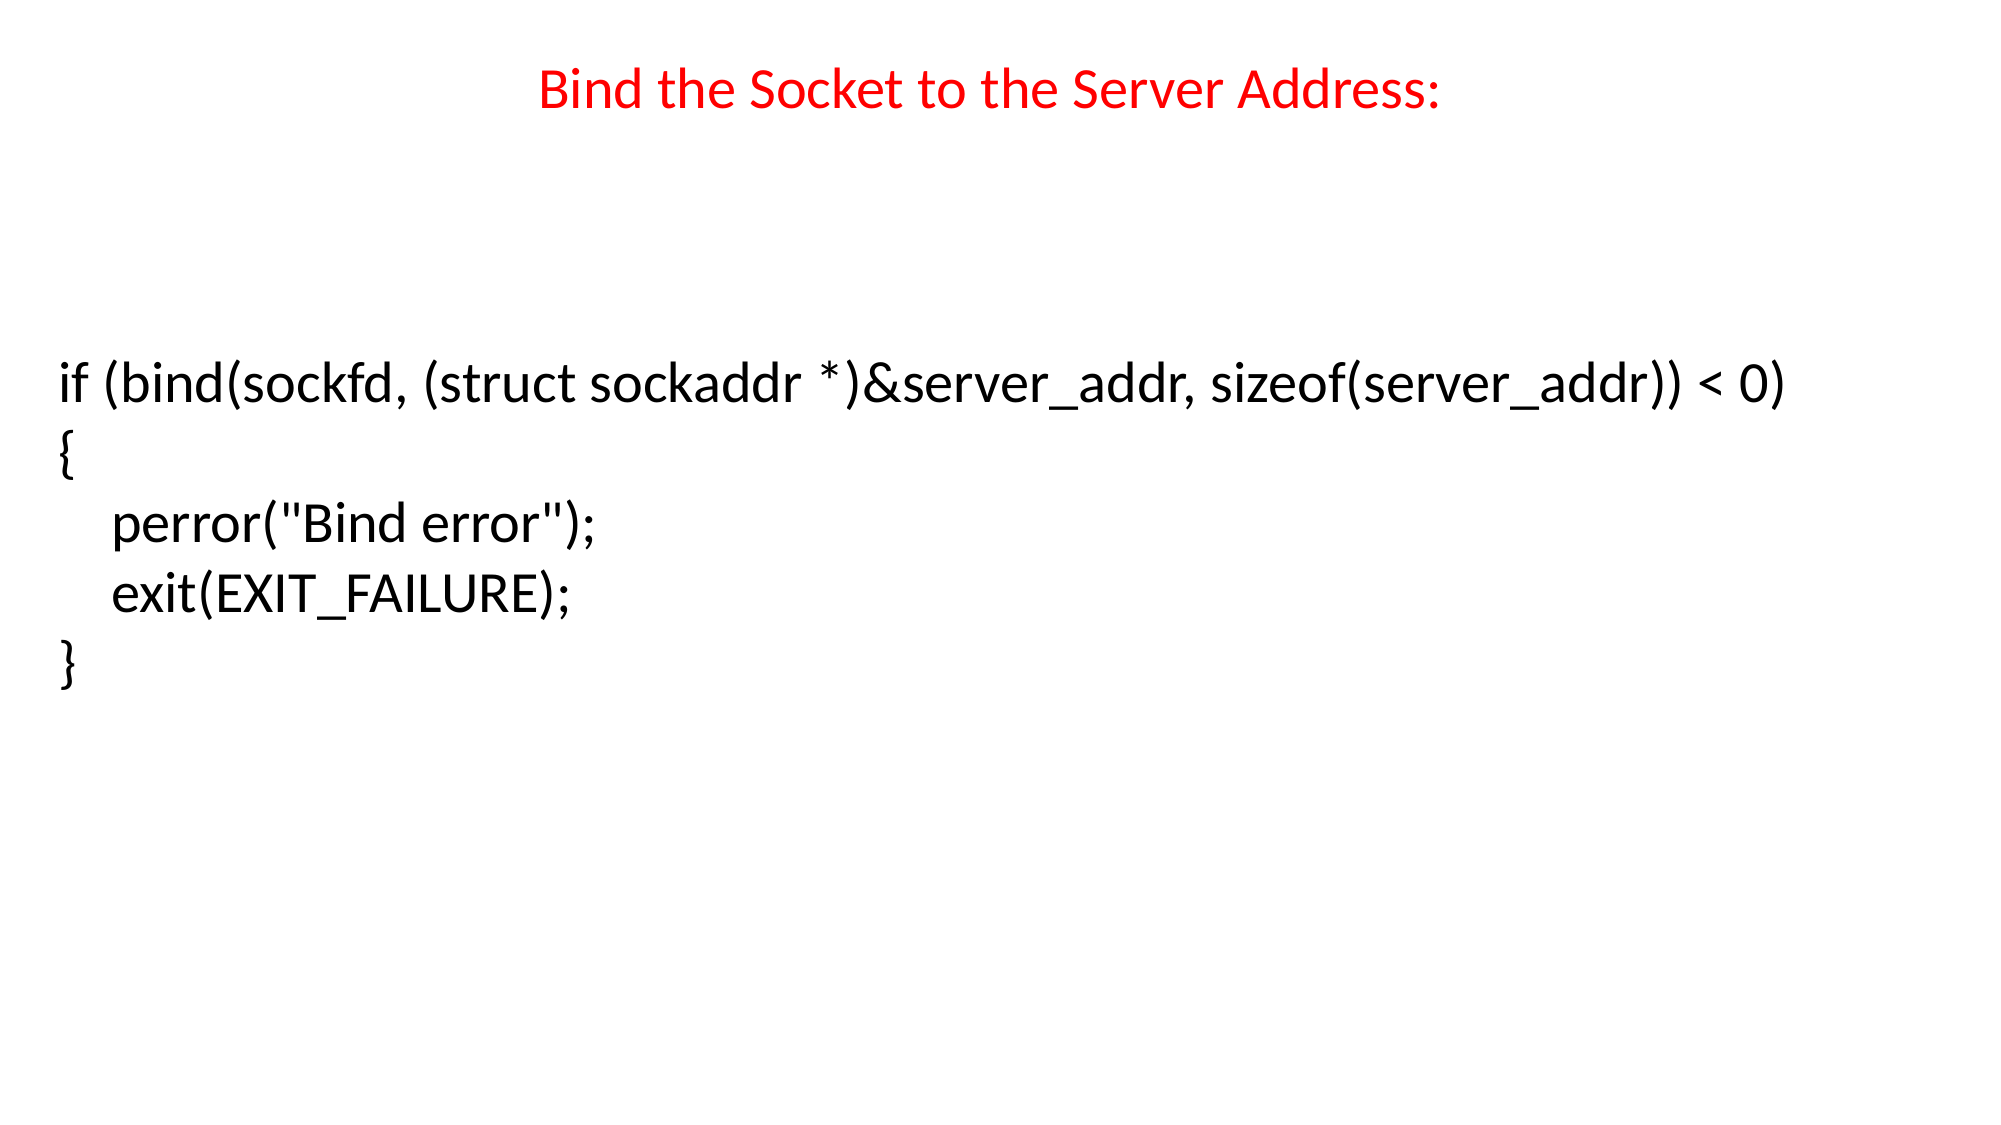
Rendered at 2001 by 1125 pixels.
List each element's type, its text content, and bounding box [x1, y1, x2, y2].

text_box if (bind(sockfd, (struct sockaddr *)&server_addr, sizeof(server_addr)) < 0) { perror("Bind error"); exit(EXIT_FAILURE); } [43, 336, 1924, 702]
text_box Bind the Socket to the Server Address: [523, 42, 1524, 128]
